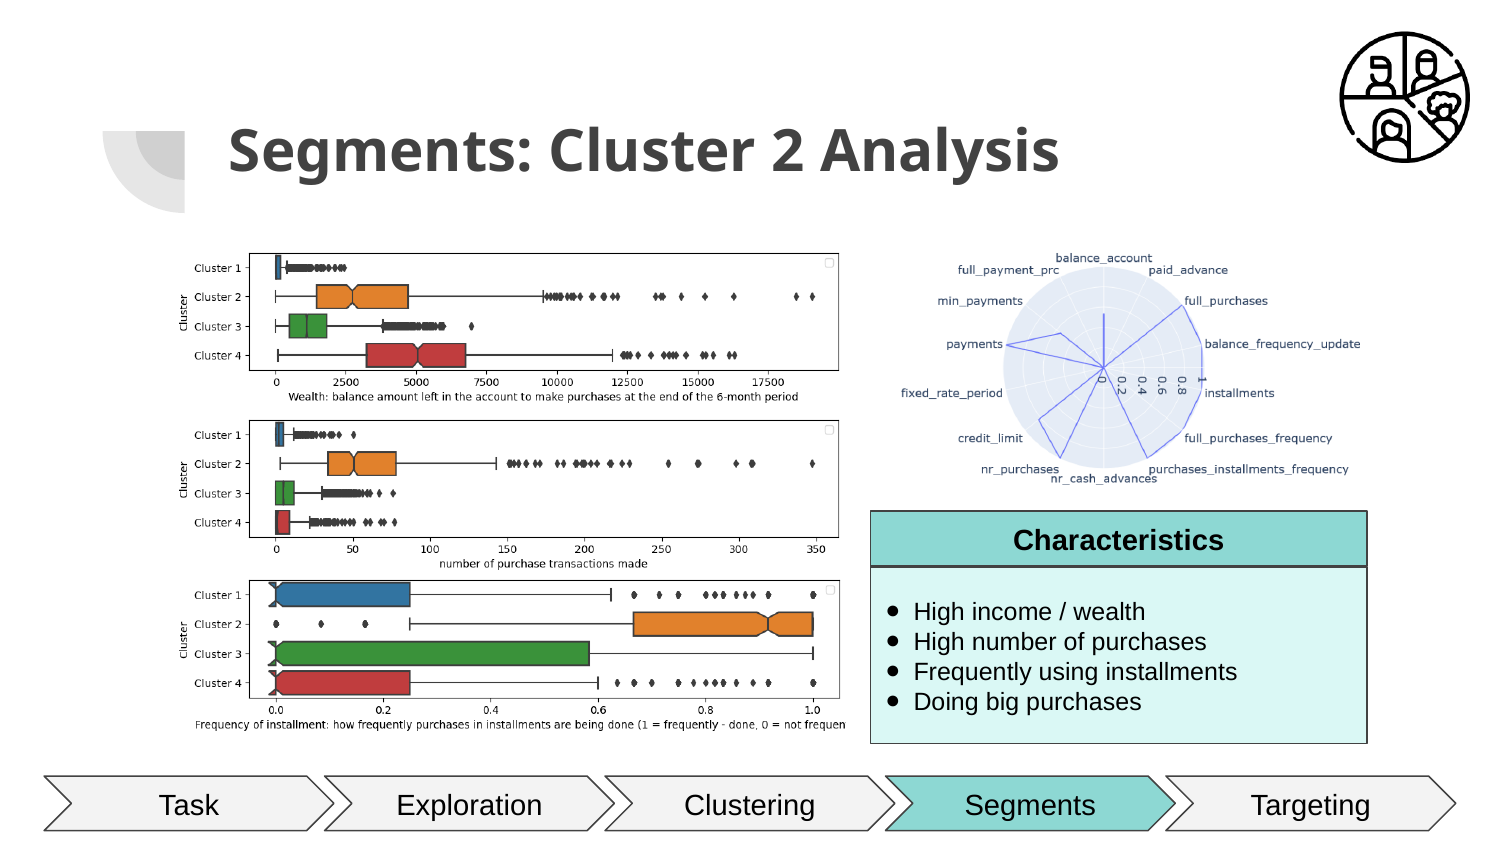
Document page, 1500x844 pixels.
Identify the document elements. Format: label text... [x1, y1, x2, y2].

title Segments: Cluster 2 Analysis [213, 98, 1182, 243]
text_box Targeting [1165, 776, 1456, 831]
text_box High income / wealth High number of purchases Frequently using installments Doing big purchases [870, 567, 1368, 744]
picture [171, 234, 1369, 739]
text_box Characteristics [870, 517, 1368, 566]
text_box Clustering [605, 776, 895, 831]
picture [1335, 27, 1475, 167]
text_box Segments [885, 776, 1176, 831]
text_box Task [44, 776, 334, 831]
text_box Exploration [324, 776, 615, 831]
